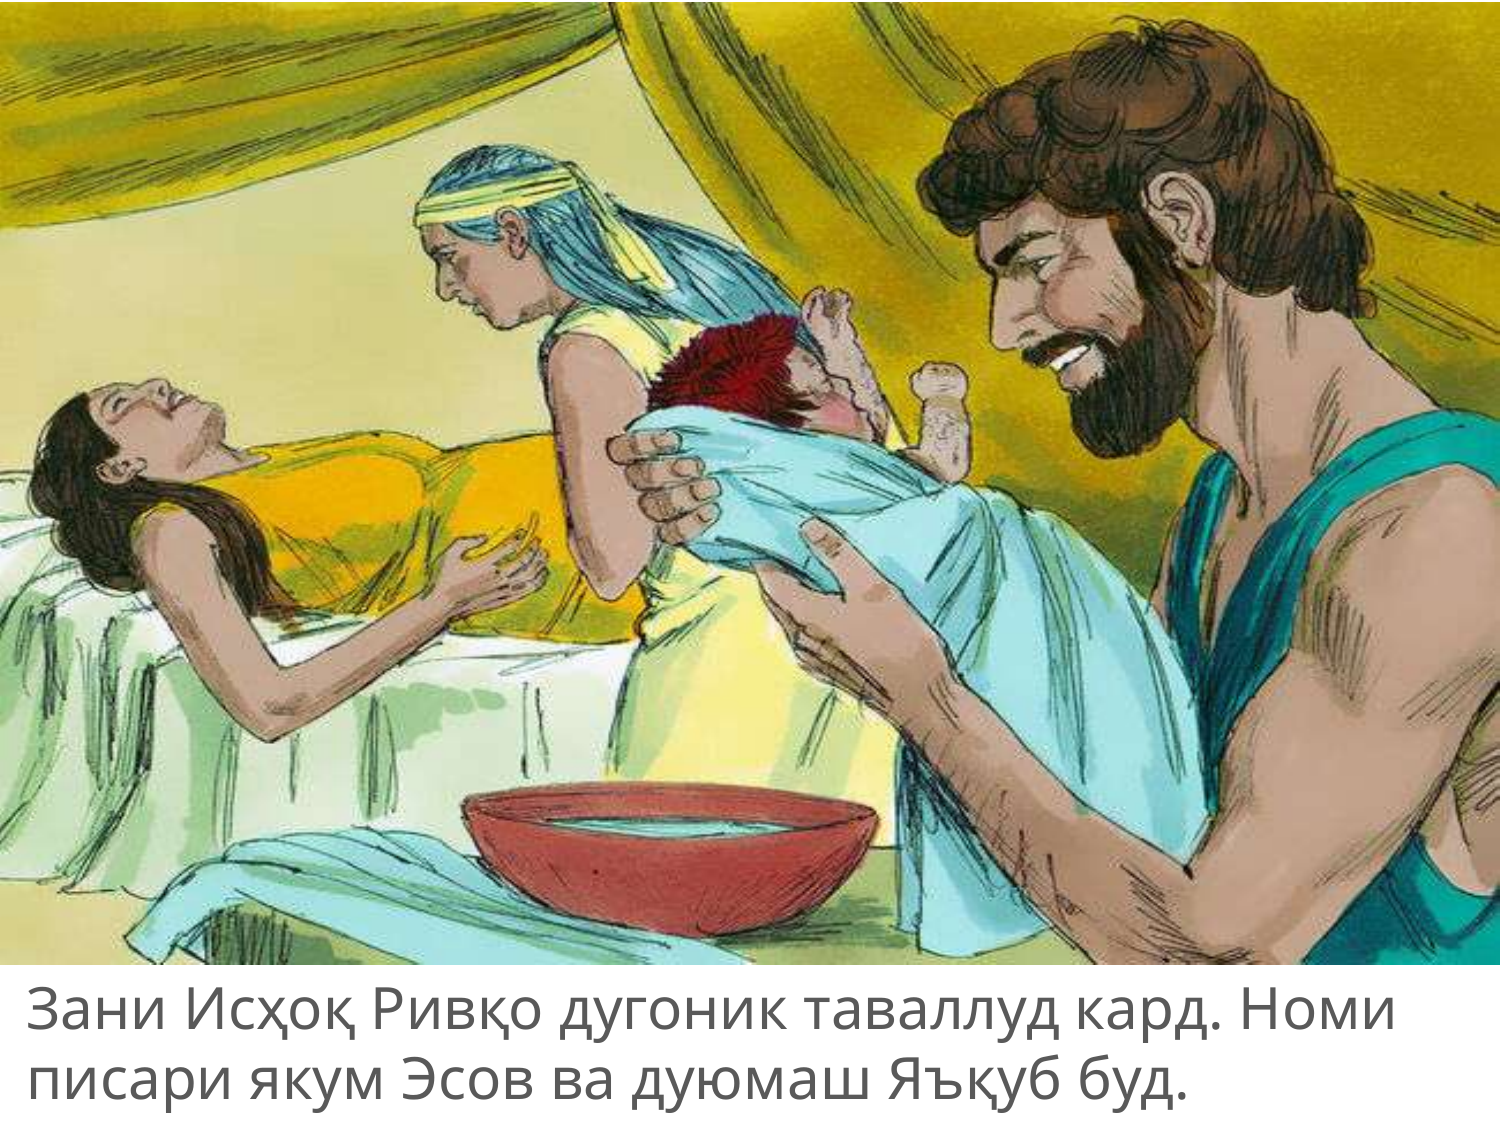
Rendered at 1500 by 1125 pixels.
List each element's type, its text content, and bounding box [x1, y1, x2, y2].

text_box Зани Исҳоқ Ривқо дугоник таваллуд кард. Номи писари якум Эсов ва дуюмаш Яъқуб буд. [11, 972, 1483, 1119]
picture [0, 1, 1500, 965]
